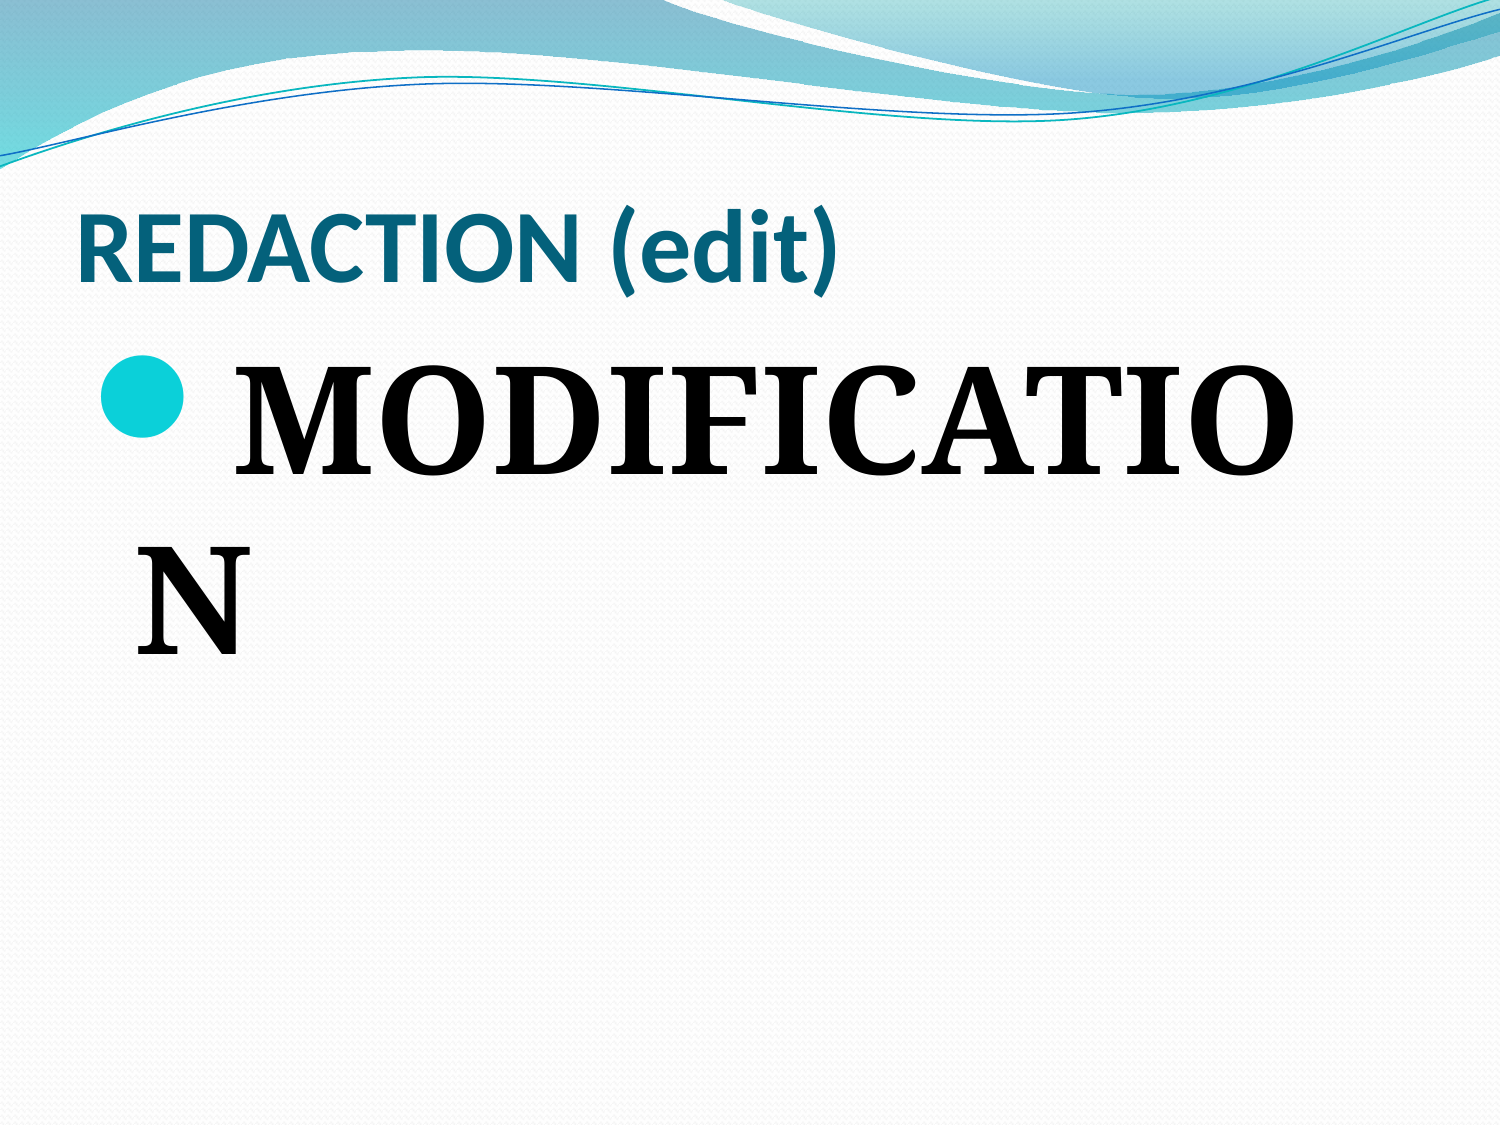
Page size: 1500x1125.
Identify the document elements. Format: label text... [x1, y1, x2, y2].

title REDACTION (edit) [75, 115, 1425, 303]
list MODIFICATION [75, 317, 1425, 1038]
